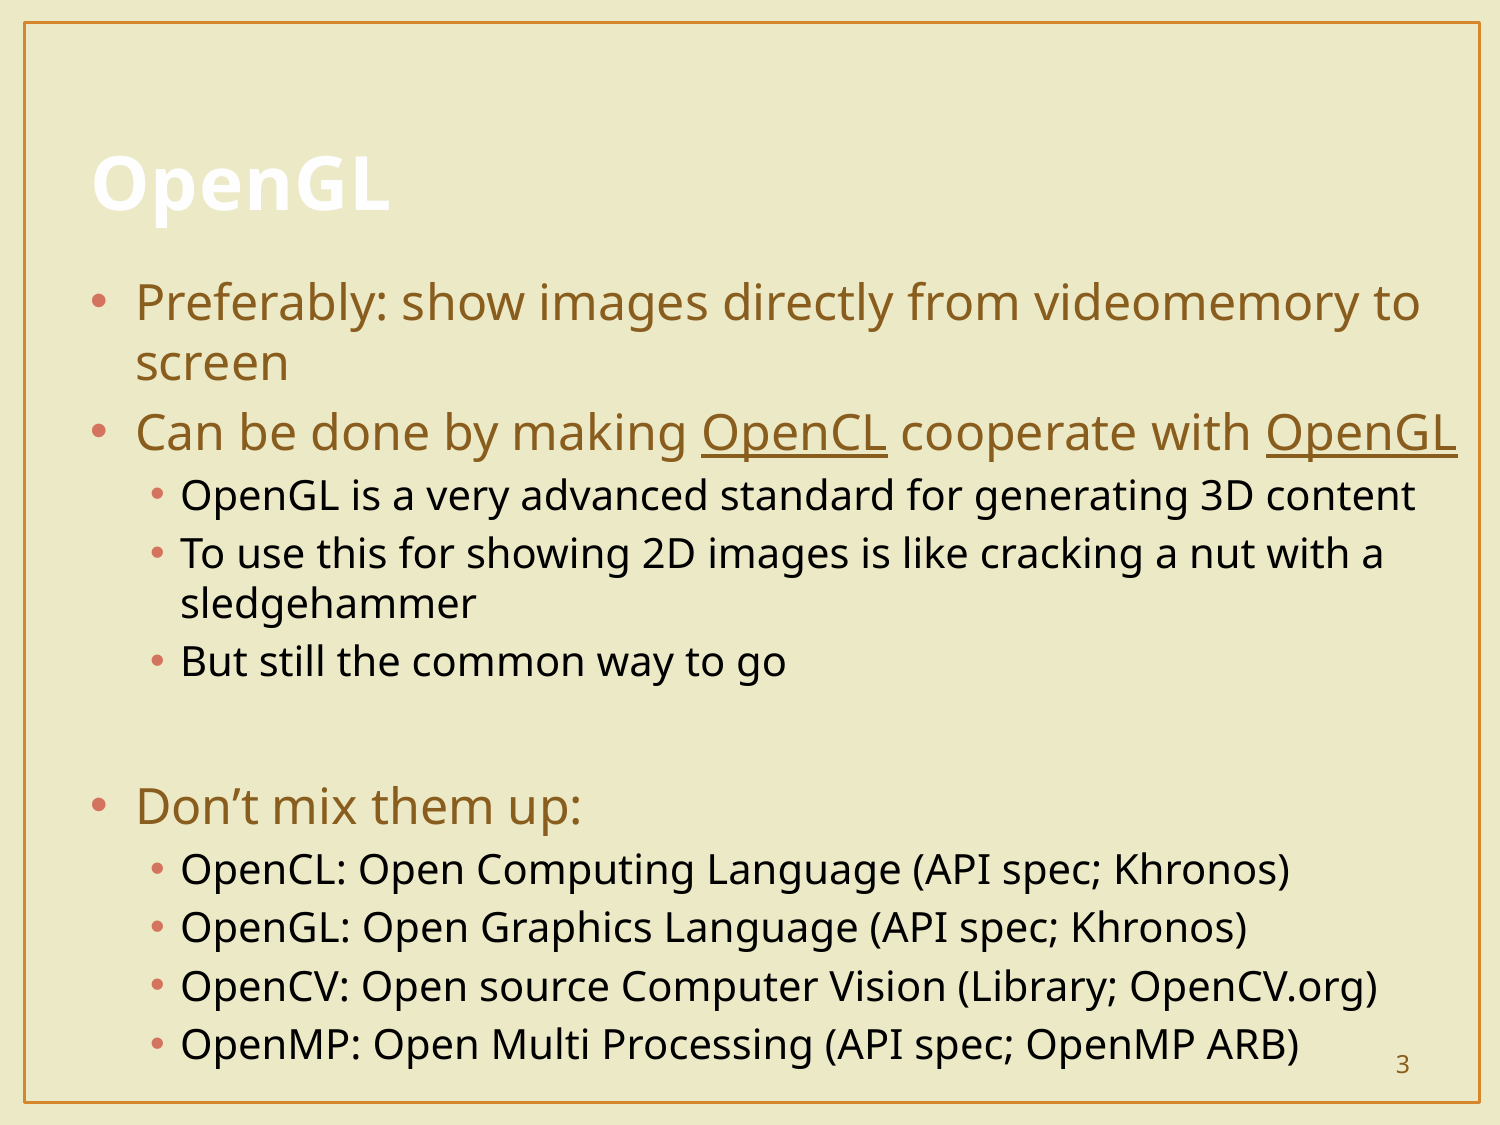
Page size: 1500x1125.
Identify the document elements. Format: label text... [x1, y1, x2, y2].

slide_number 3 [1074, 1035, 1425, 1096]
list Preferably: show images directly from videomemory to screen Can be done by making OpenCL cooperate with OpenGL OpenGL is a very advanced standard for generating 3D content To use this for showing 2D images is like cracking a nut with a sledgehammer But still the common way to go Don’t mix them up: OpenCL: Open Computing Language (API spec; Khronos) OpenGL: Open Graphics Language (API spec; Khronos) OpenCV: Open source Computer Vision (Library; OpenCV.org) OpenMP: Open Multi Processing (API spec; OpenMP ARB) [75, 262, 1483, 1005]
title OpenGL [75, 45, 1425, 233]
